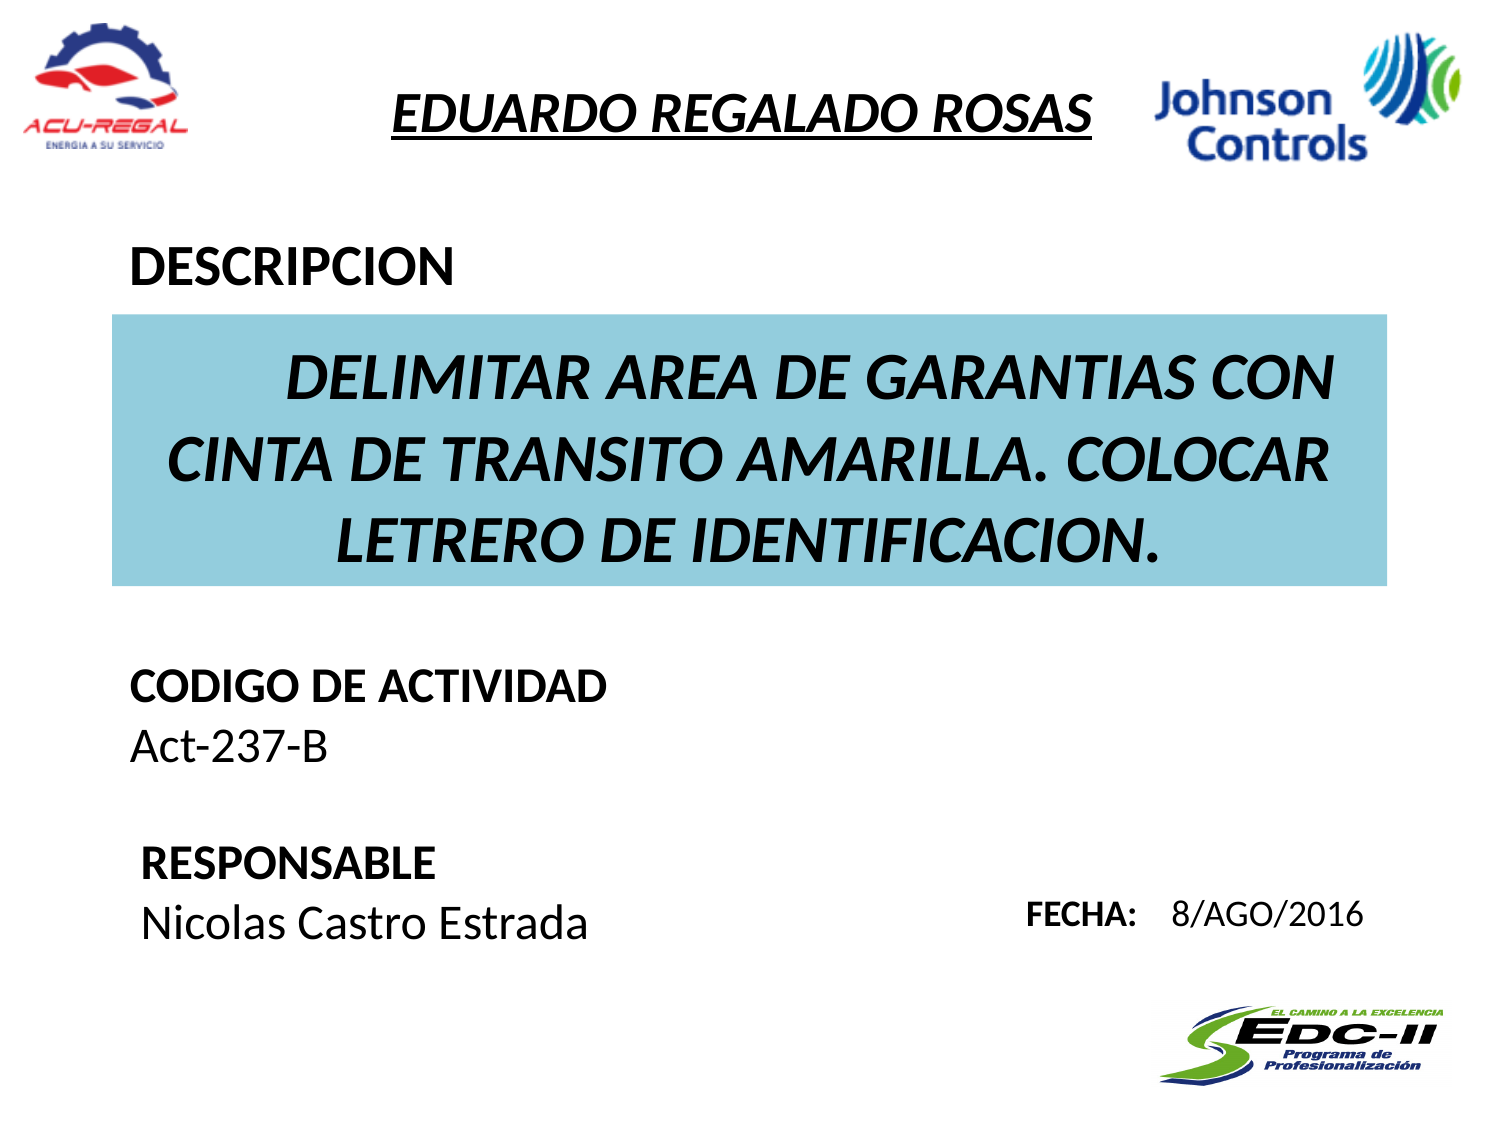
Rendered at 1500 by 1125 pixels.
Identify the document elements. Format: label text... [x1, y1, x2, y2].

text_box DESCRIPCION [114, 219, 471, 305]
picture [1151, 30, 1465, 169]
text_box CODIGO DE ACTIVIDAD Act-237-B [114, 645, 623, 780]
picture [1151, 999, 1452, 1088]
title DELIMITAR AREA DE GARANTIAS CON CINTA DE TRANSITO AMARILLA. COLOCAR LETRERO DE IDENTIFICACION. [112, 314, 1388, 587]
text_box FECHA: 8/AGO/2016 [1011, 881, 1380, 942]
text_box RESPONSABLE Nicolas Castro Estrada [125, 822, 605, 957]
picture [23, 23, 188, 149]
text_box EDUARDO REGALADO ROSAS [376, 66, 1108, 152]
